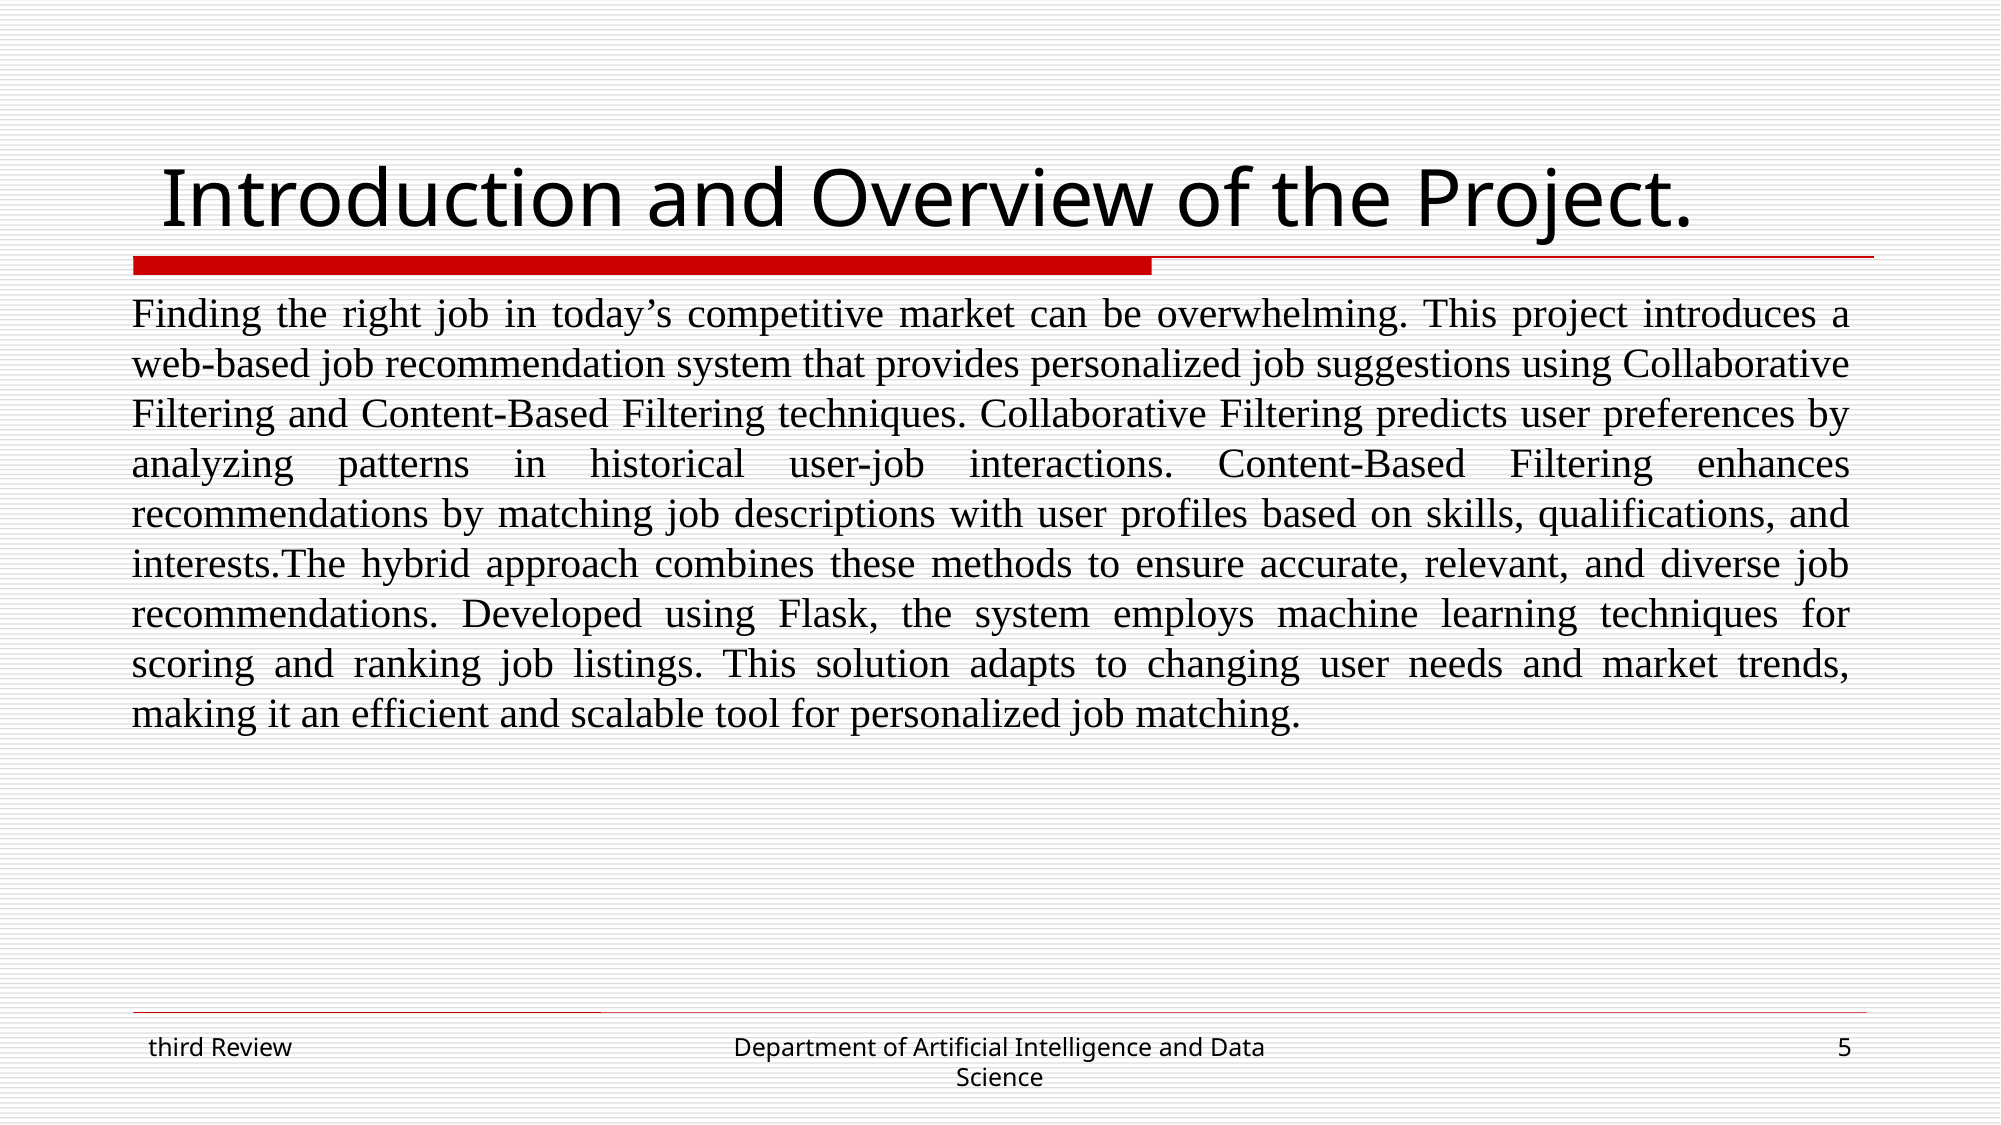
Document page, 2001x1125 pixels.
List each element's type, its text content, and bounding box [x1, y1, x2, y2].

footer Department of Artificial Intelligence and Data Science [683, 1024, 1317, 1103]
slide_number third Review [133, 1024, 567, 1103]
slide_number 5 [1433, 1024, 1867, 1103]
picture [0, 0, 2001, 1125]
title Introduction and Overview of the Project. [125, 50, 1876, 250]
list Finding the right job in today’s competitive market can be overwhelming. This project introduces a web-based job recommendation system that provides personalized job suggestions using Collaborative Filtering and Content-Based Filtering techniques. Collaborative Filtering predicts user preferences by analyzing patterns in historical user-job interactions. Content-Based Filtering enhances recommendations by matching job descriptions with user profiles based on skills, qualifications, and interests.The hybrid approach combines these methods to ensure accurate, relevant, and diverse job recommendations. Developed using Flask, the system employs machine learning techniques for scoring and ranking job listings. This solution adapts to changing user needs and market trends, making it an efficient and scalable tool for personalized job matching. [116, 277, 1867, 978]
